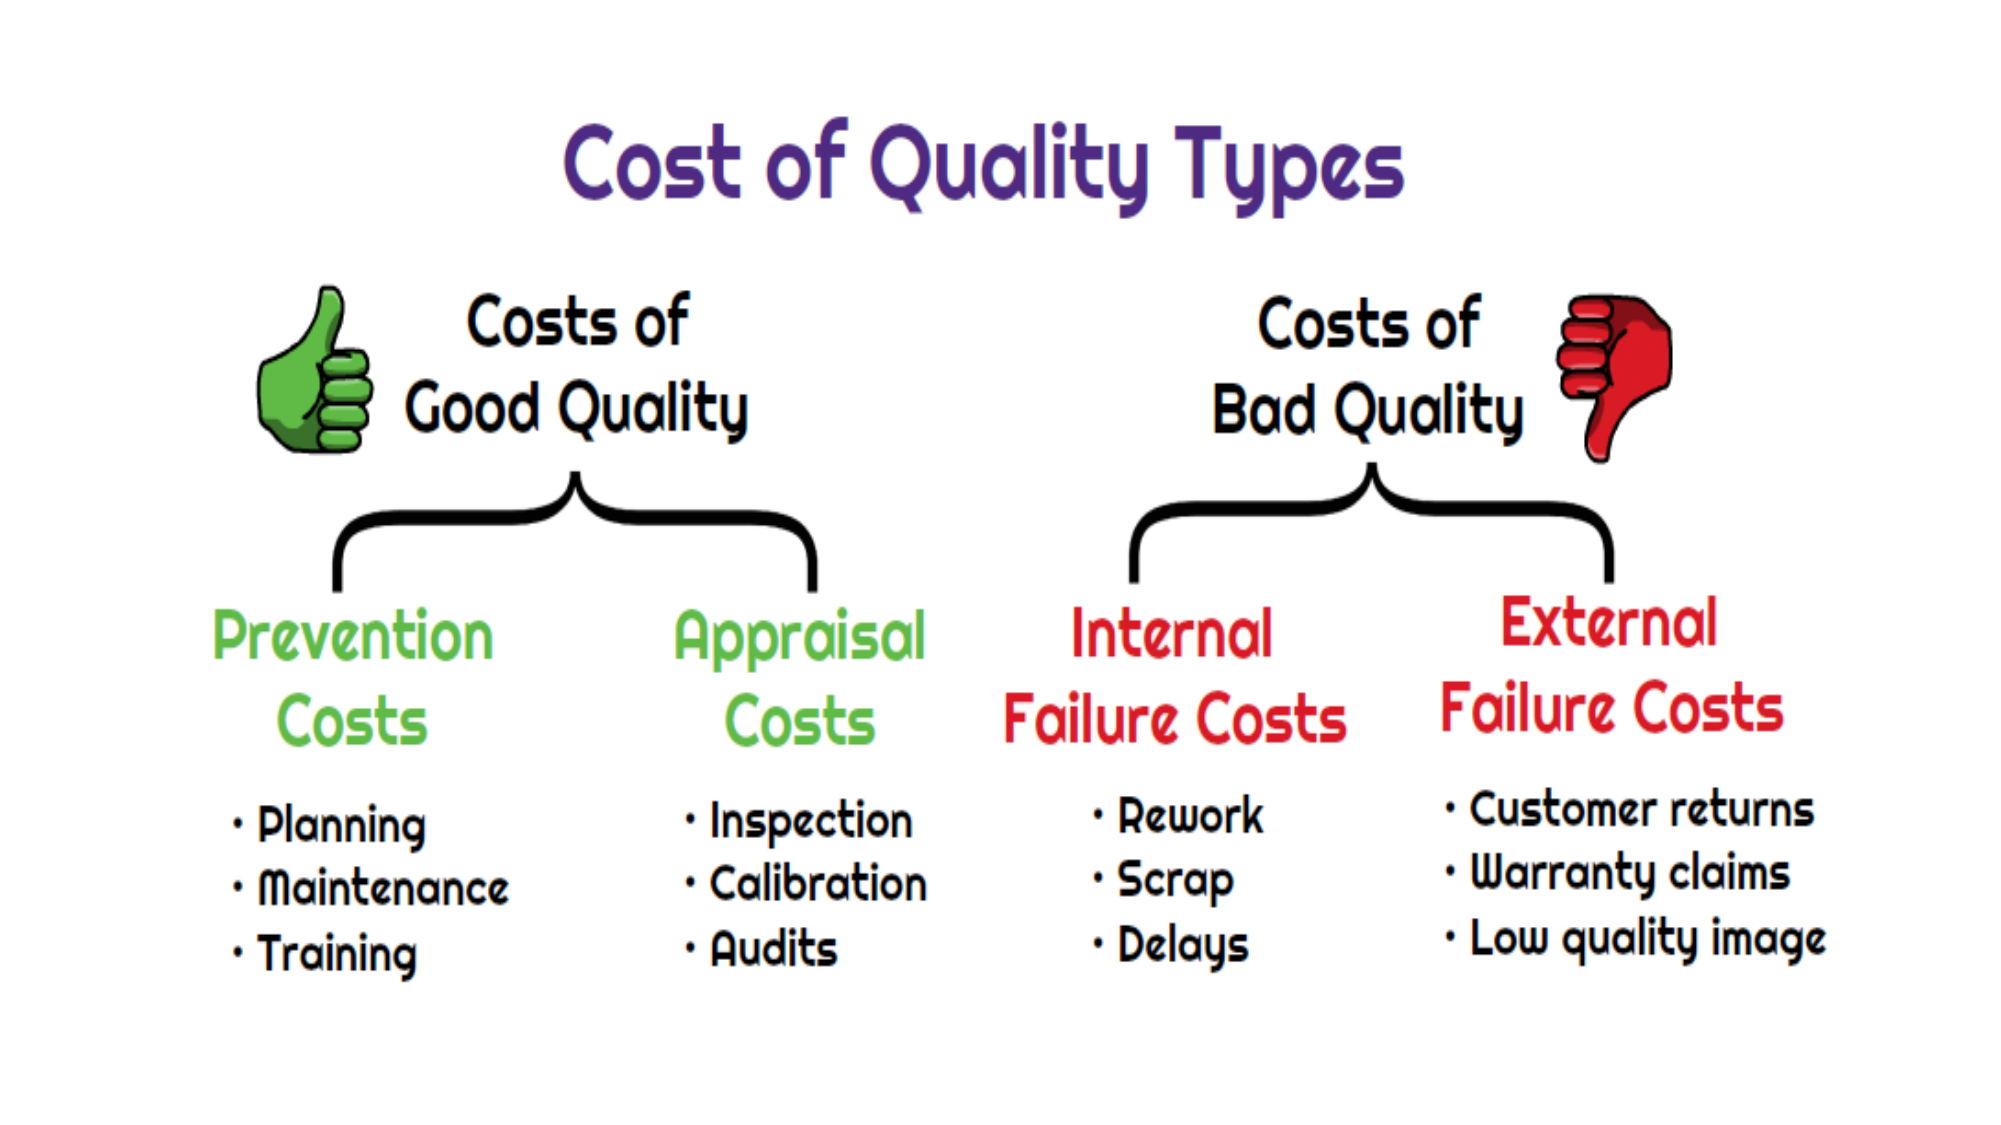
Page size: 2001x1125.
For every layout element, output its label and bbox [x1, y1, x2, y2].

picture [175, 88, 1851, 996]
